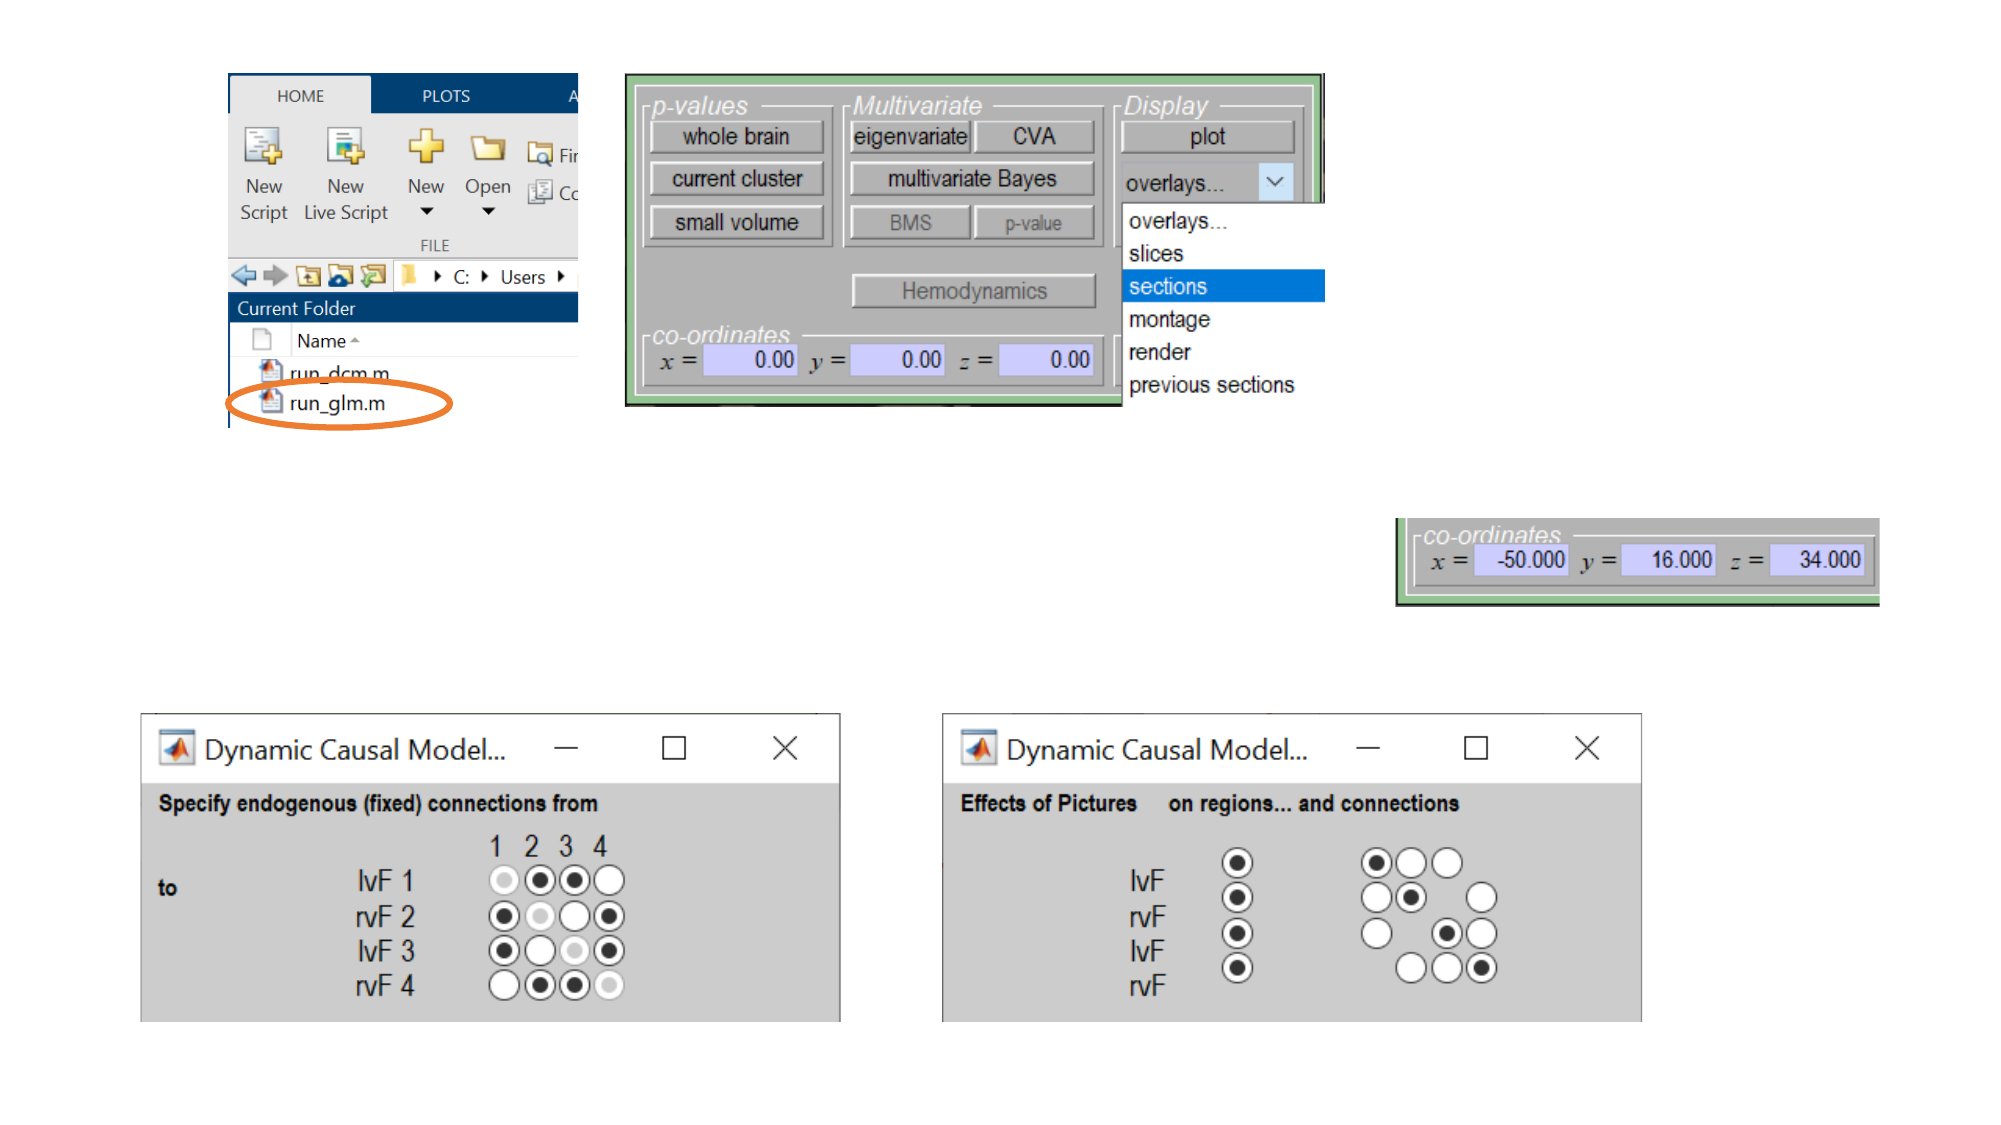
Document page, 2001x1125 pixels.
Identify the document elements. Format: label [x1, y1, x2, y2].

picture [1395, 518, 1880, 607]
picture [140, 713, 841, 1022]
picture [624, 73, 1325, 408]
picture [942, 713, 1643, 1022]
picture [228, 73, 579, 428]
